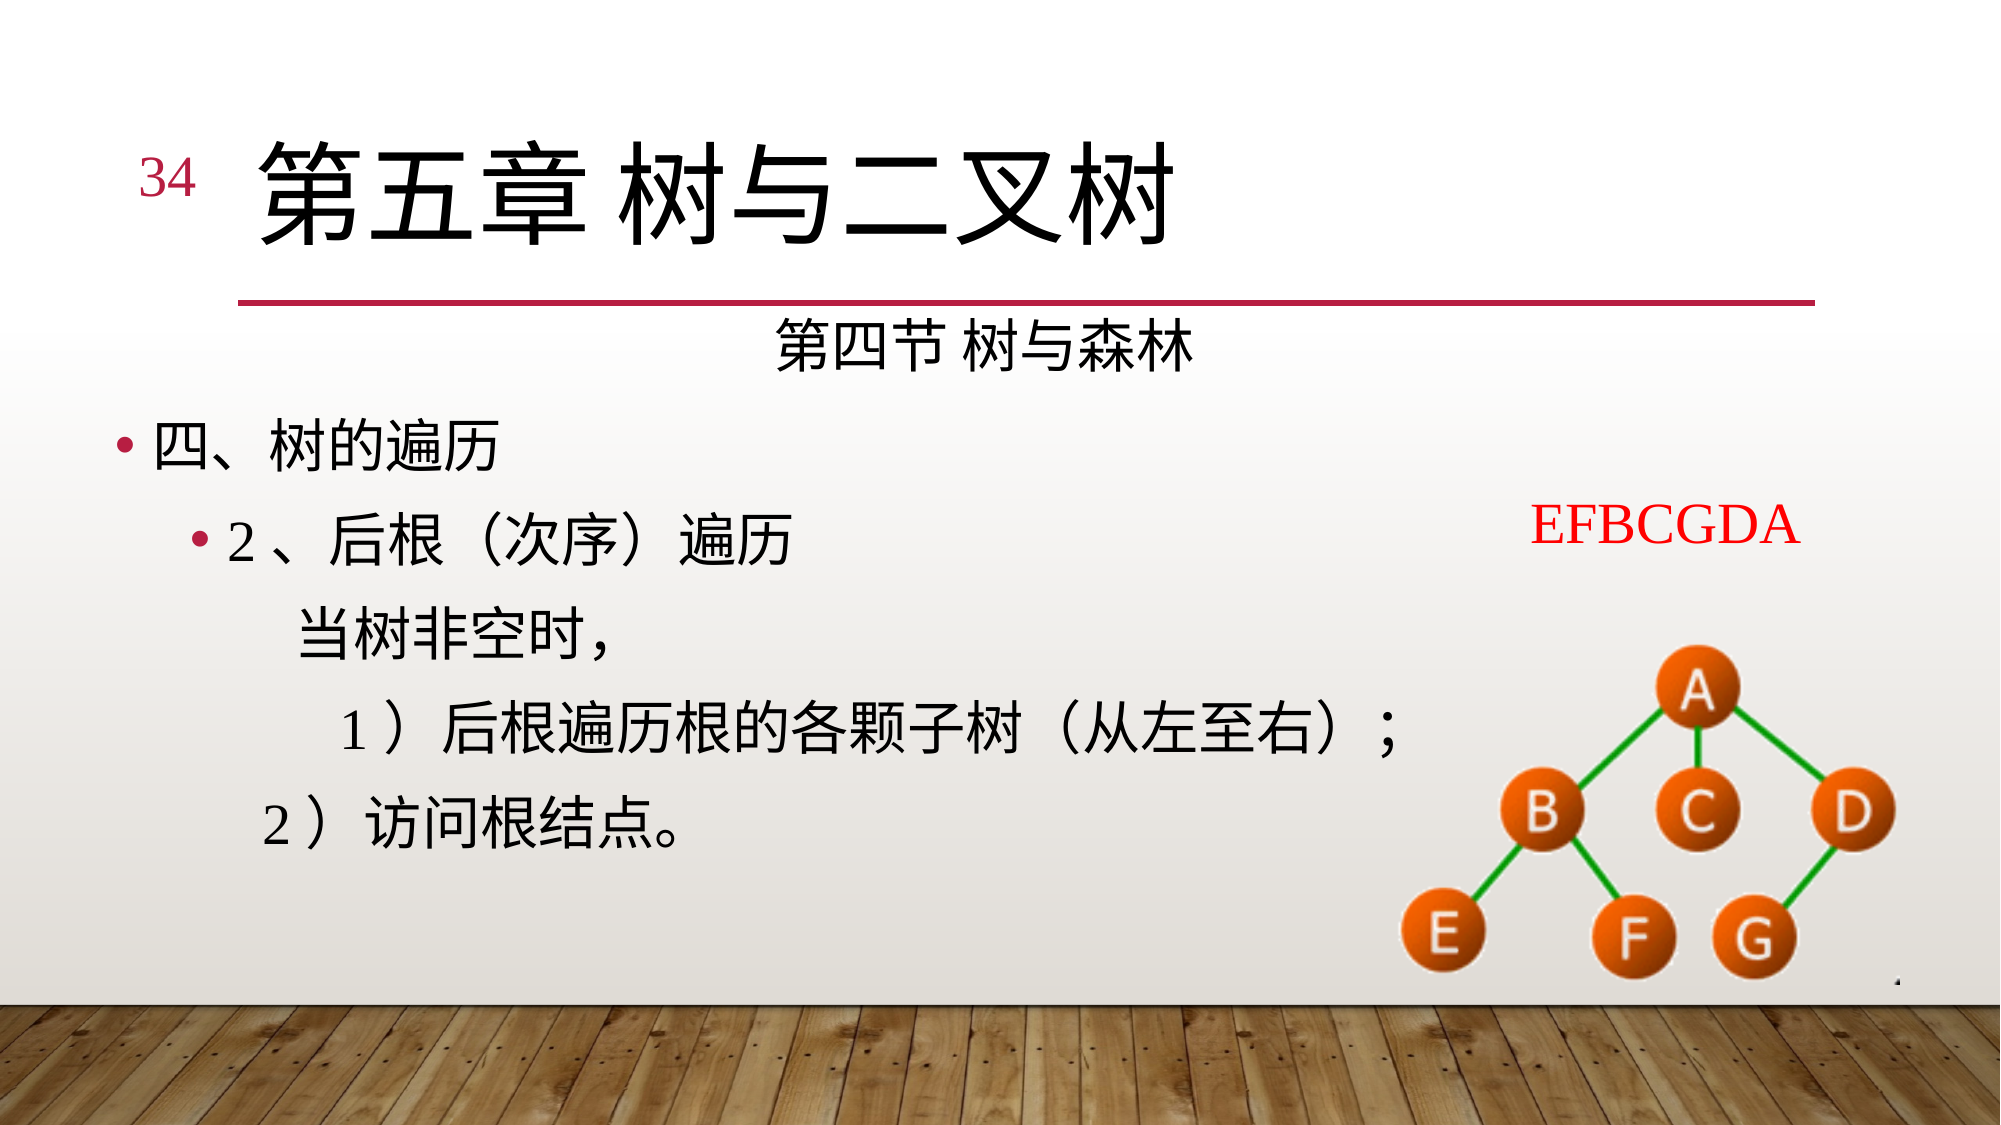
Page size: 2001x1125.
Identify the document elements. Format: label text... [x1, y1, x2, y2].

text_box 第四节 树与森林 [758, 301, 1666, 387]
picture [1393, 637, 1901, 986]
text_box EFBCGDA [1515, 478, 1817, 563]
slide_number 34 [78, 131, 212, 214]
title 第五章 树与二叉树 [238, 131, 1814, 305]
list 四、树的遍历 2、后根（次序）遍历 当树非空时， 1）后根遍历根的各颗子树（从左至右）； 2）访问根结点。 [100, 387, 1900, 1088]
picture [0, 1005, 2000, 1125]
